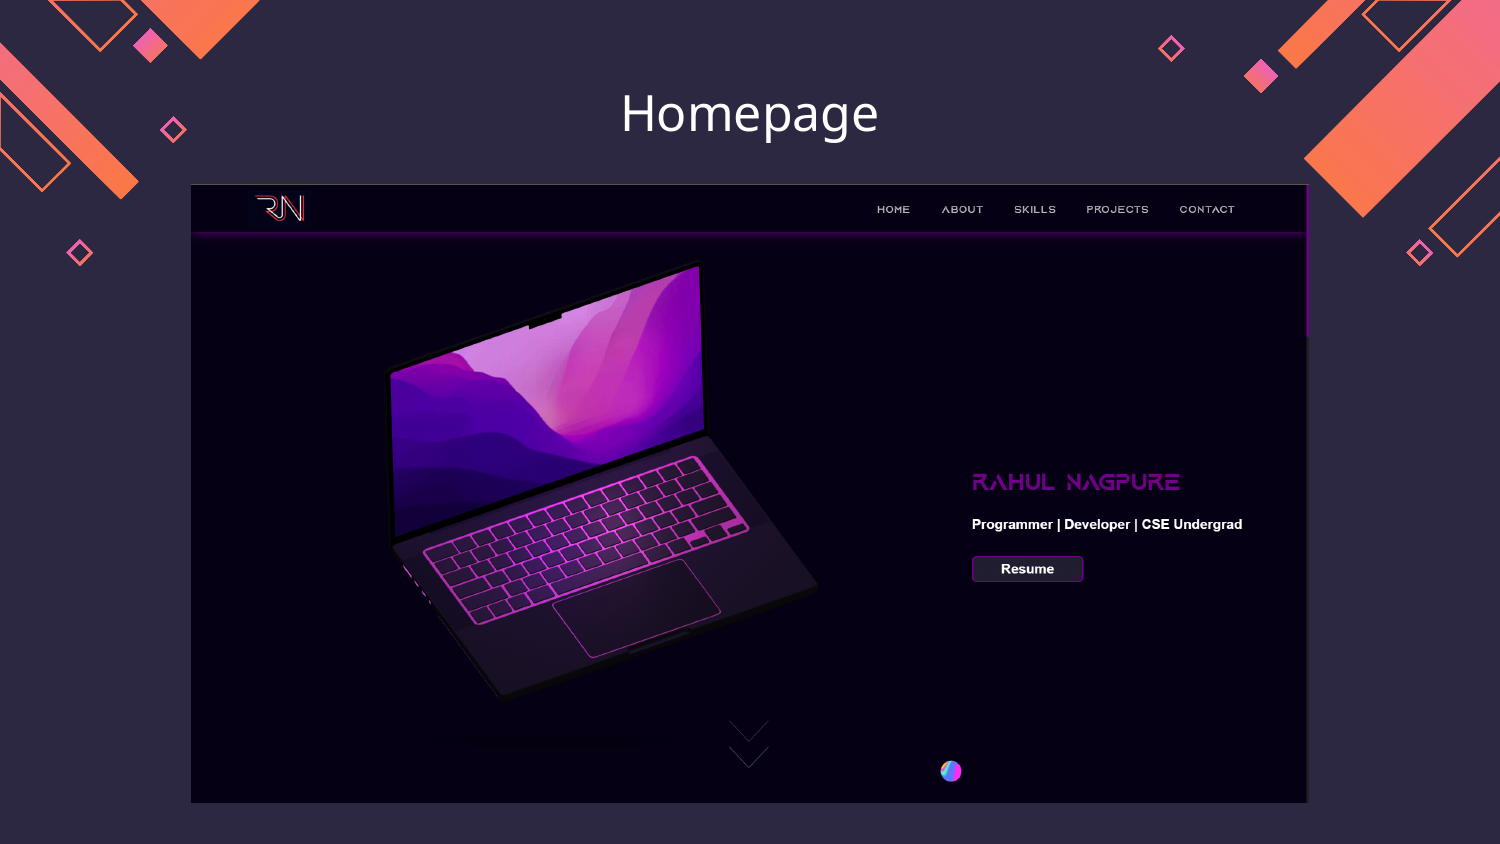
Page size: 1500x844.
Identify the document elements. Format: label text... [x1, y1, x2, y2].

title Homepage [95, 66, 1405, 183]
picture [190, 182, 1310, 803]
